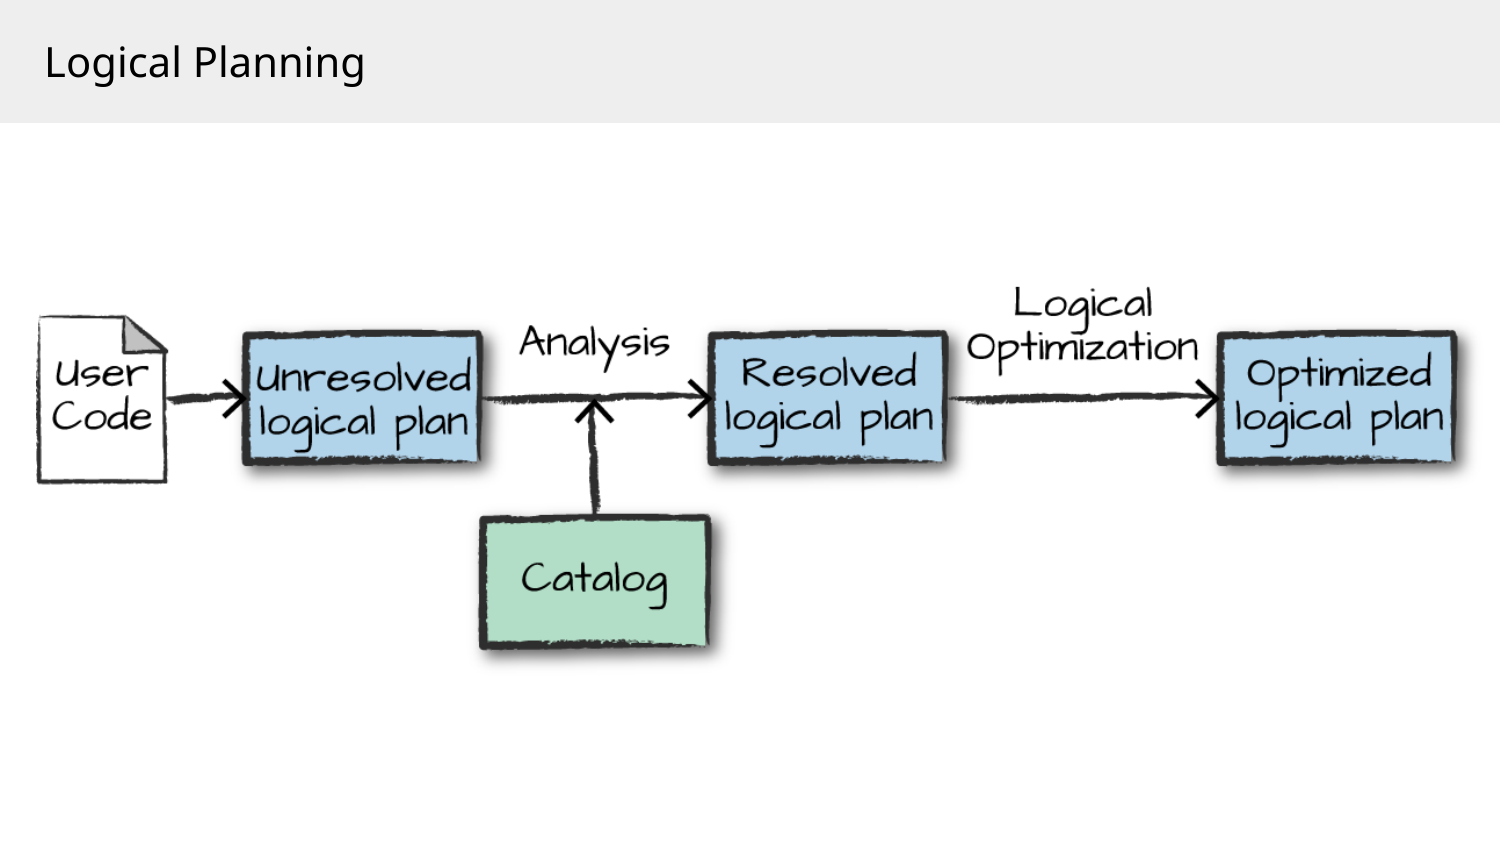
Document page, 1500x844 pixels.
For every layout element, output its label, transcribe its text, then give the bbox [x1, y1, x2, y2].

picture [35, 280, 1487, 679]
text_box Logical Planning [0, 0, 1500, 123]
